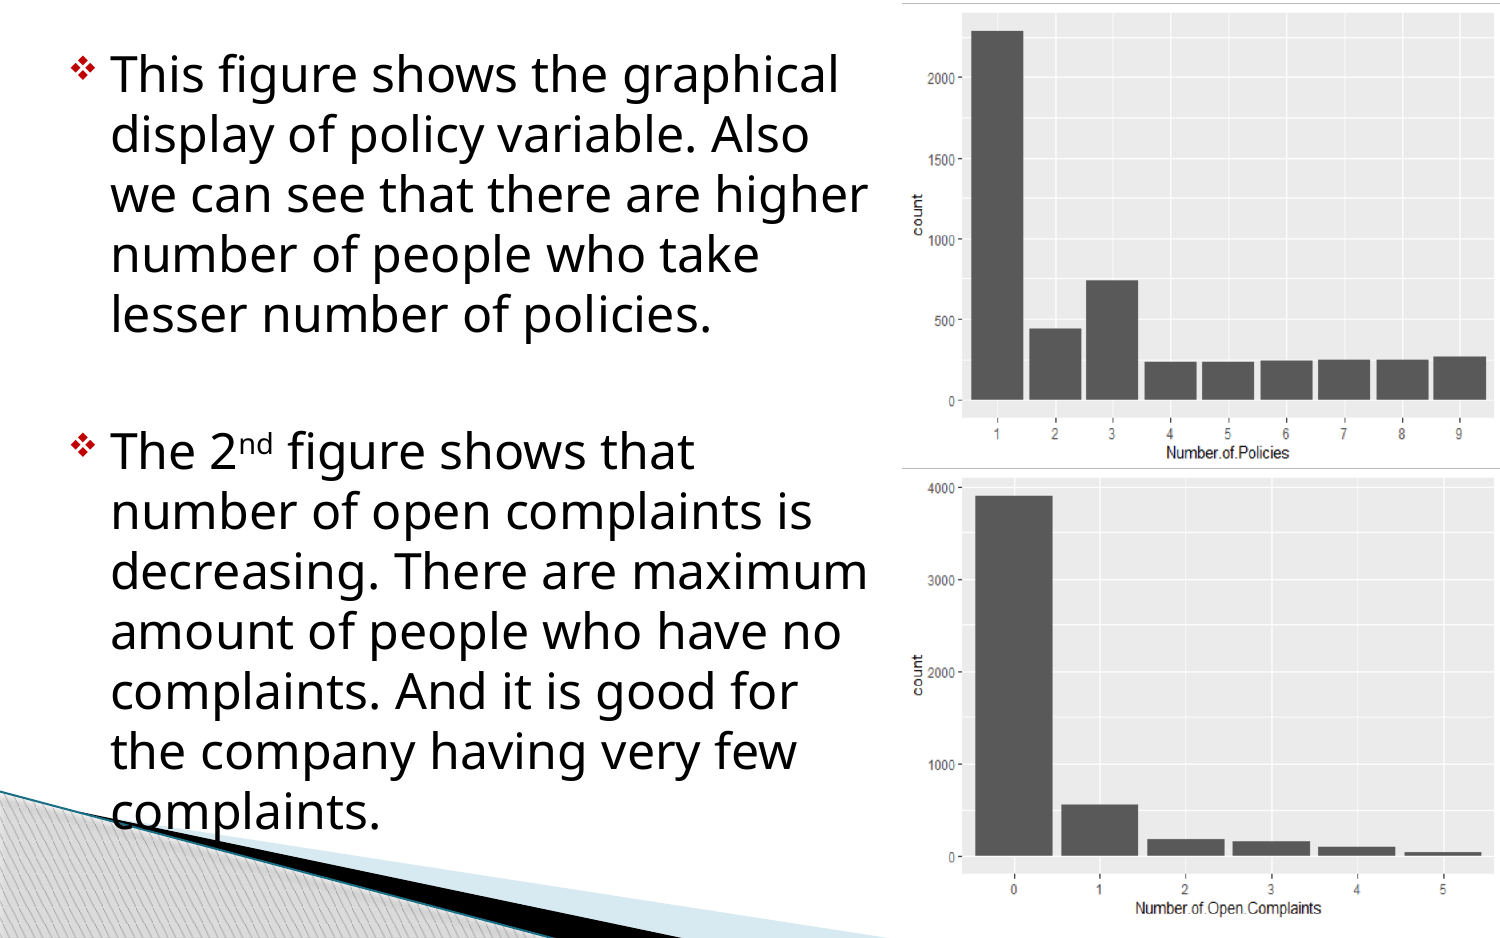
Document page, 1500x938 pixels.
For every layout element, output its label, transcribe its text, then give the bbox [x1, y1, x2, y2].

list This figure shows the graphical display of policy variable. Also we can see that there are higher number of people who take lesser number of policies. The 2nd figure shows that number of open complaints is decreasing. There are maximum amount of people who have no complaints. And it is good for the company having very few complaints. [35, 35, 896, 903]
picture [902, 3, 1500, 925]
